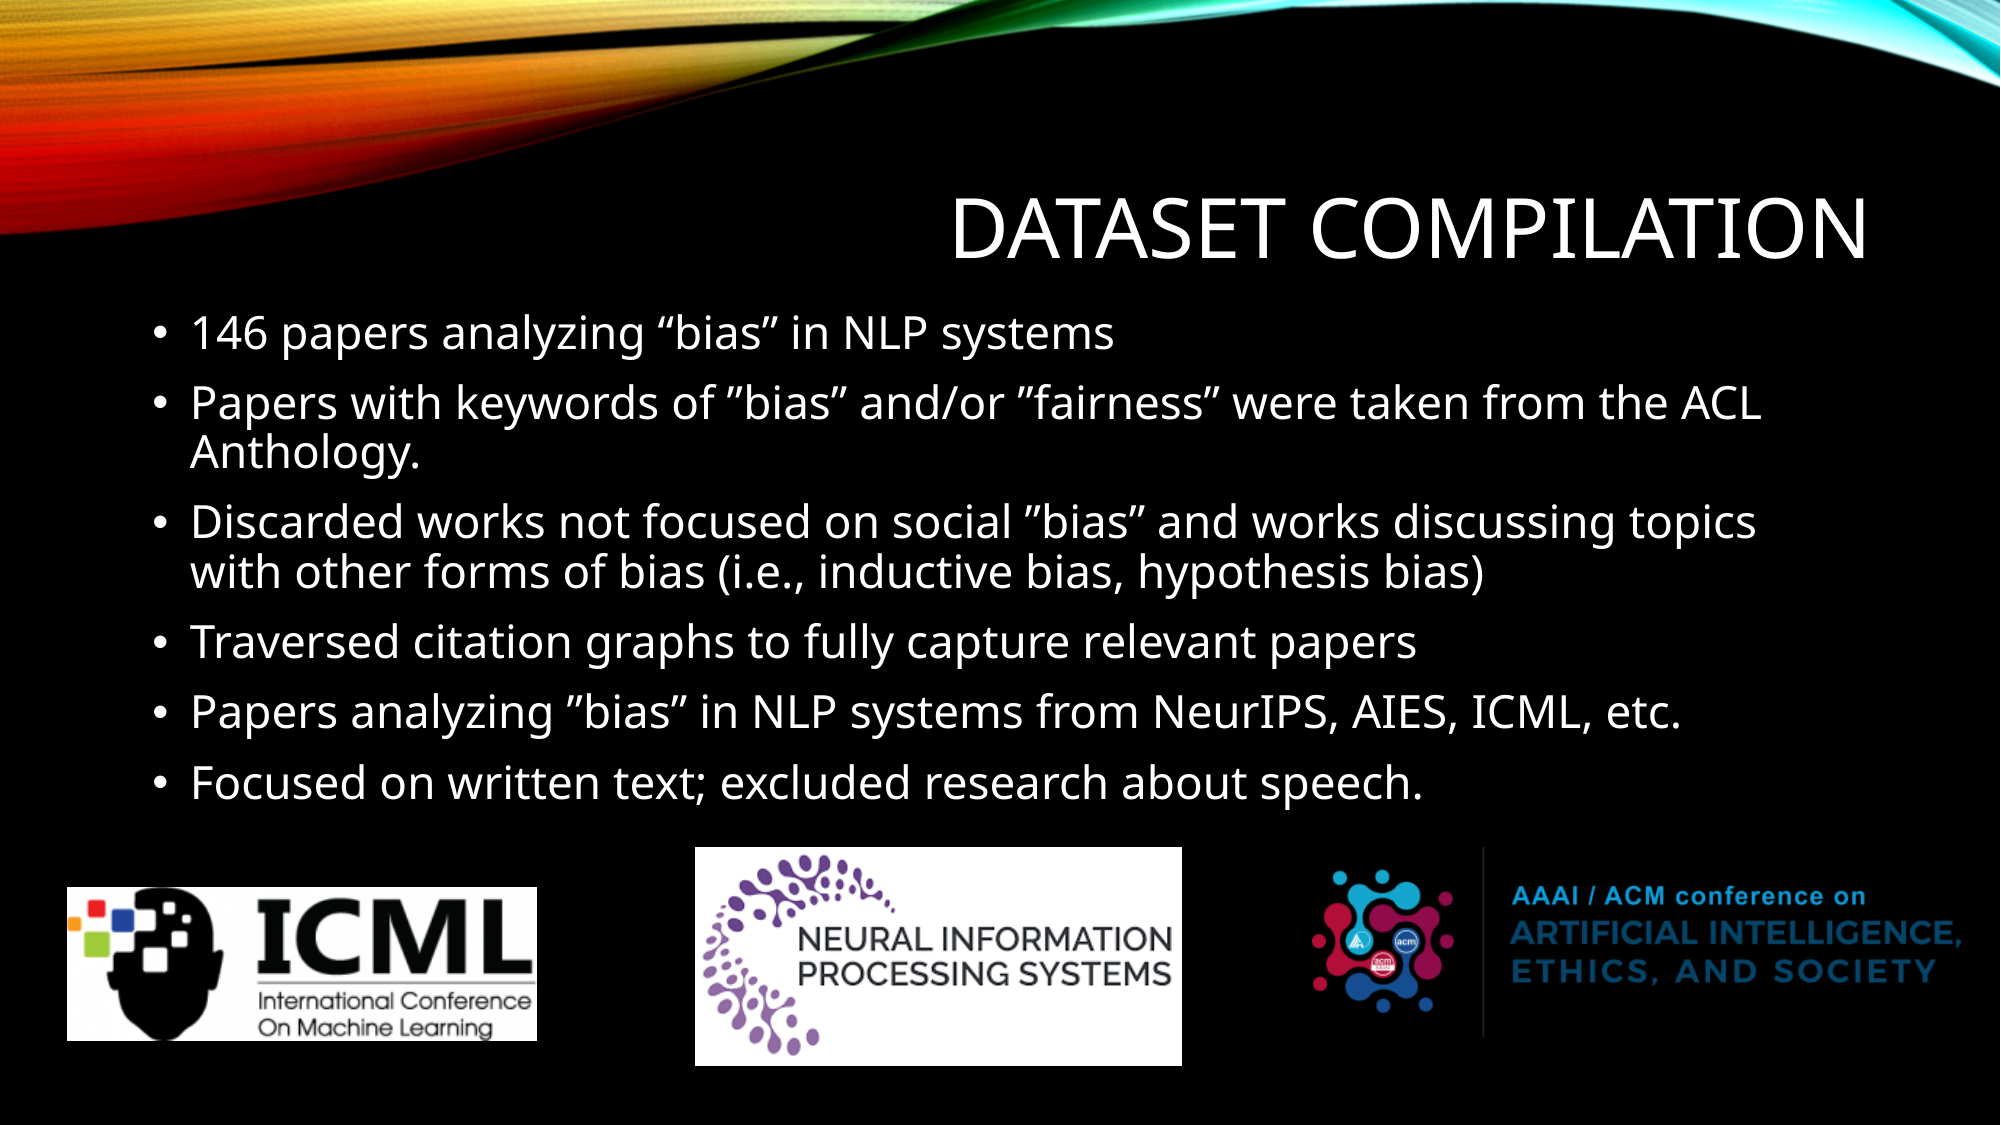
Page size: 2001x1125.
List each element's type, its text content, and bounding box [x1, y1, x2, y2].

list 146 papers analyzing “bias” in NLP systems Papers with keywords of ”bias” and/or ”fairness” were taken from the ACL Anthology. Discarded works not focused on social ”bias” and works discussing topics with other forms of bias (i.e., inductive bias, hypothesis bias) Traversed citation graphs to fully capture relevant papers Papers analyzing ”bias” in NLP systems from NeurIPS, AIES, ICML, etc. Focused on written text; excluded research about speech. [137, 302, 1863, 1016]
picture [695, 847, 1182, 1066]
picture [0, 0, 2000, 237]
title Dataset Compilation [474, 125, 1888, 338]
picture [1311, 847, 1961, 1038]
picture [67, 887, 537, 1041]
